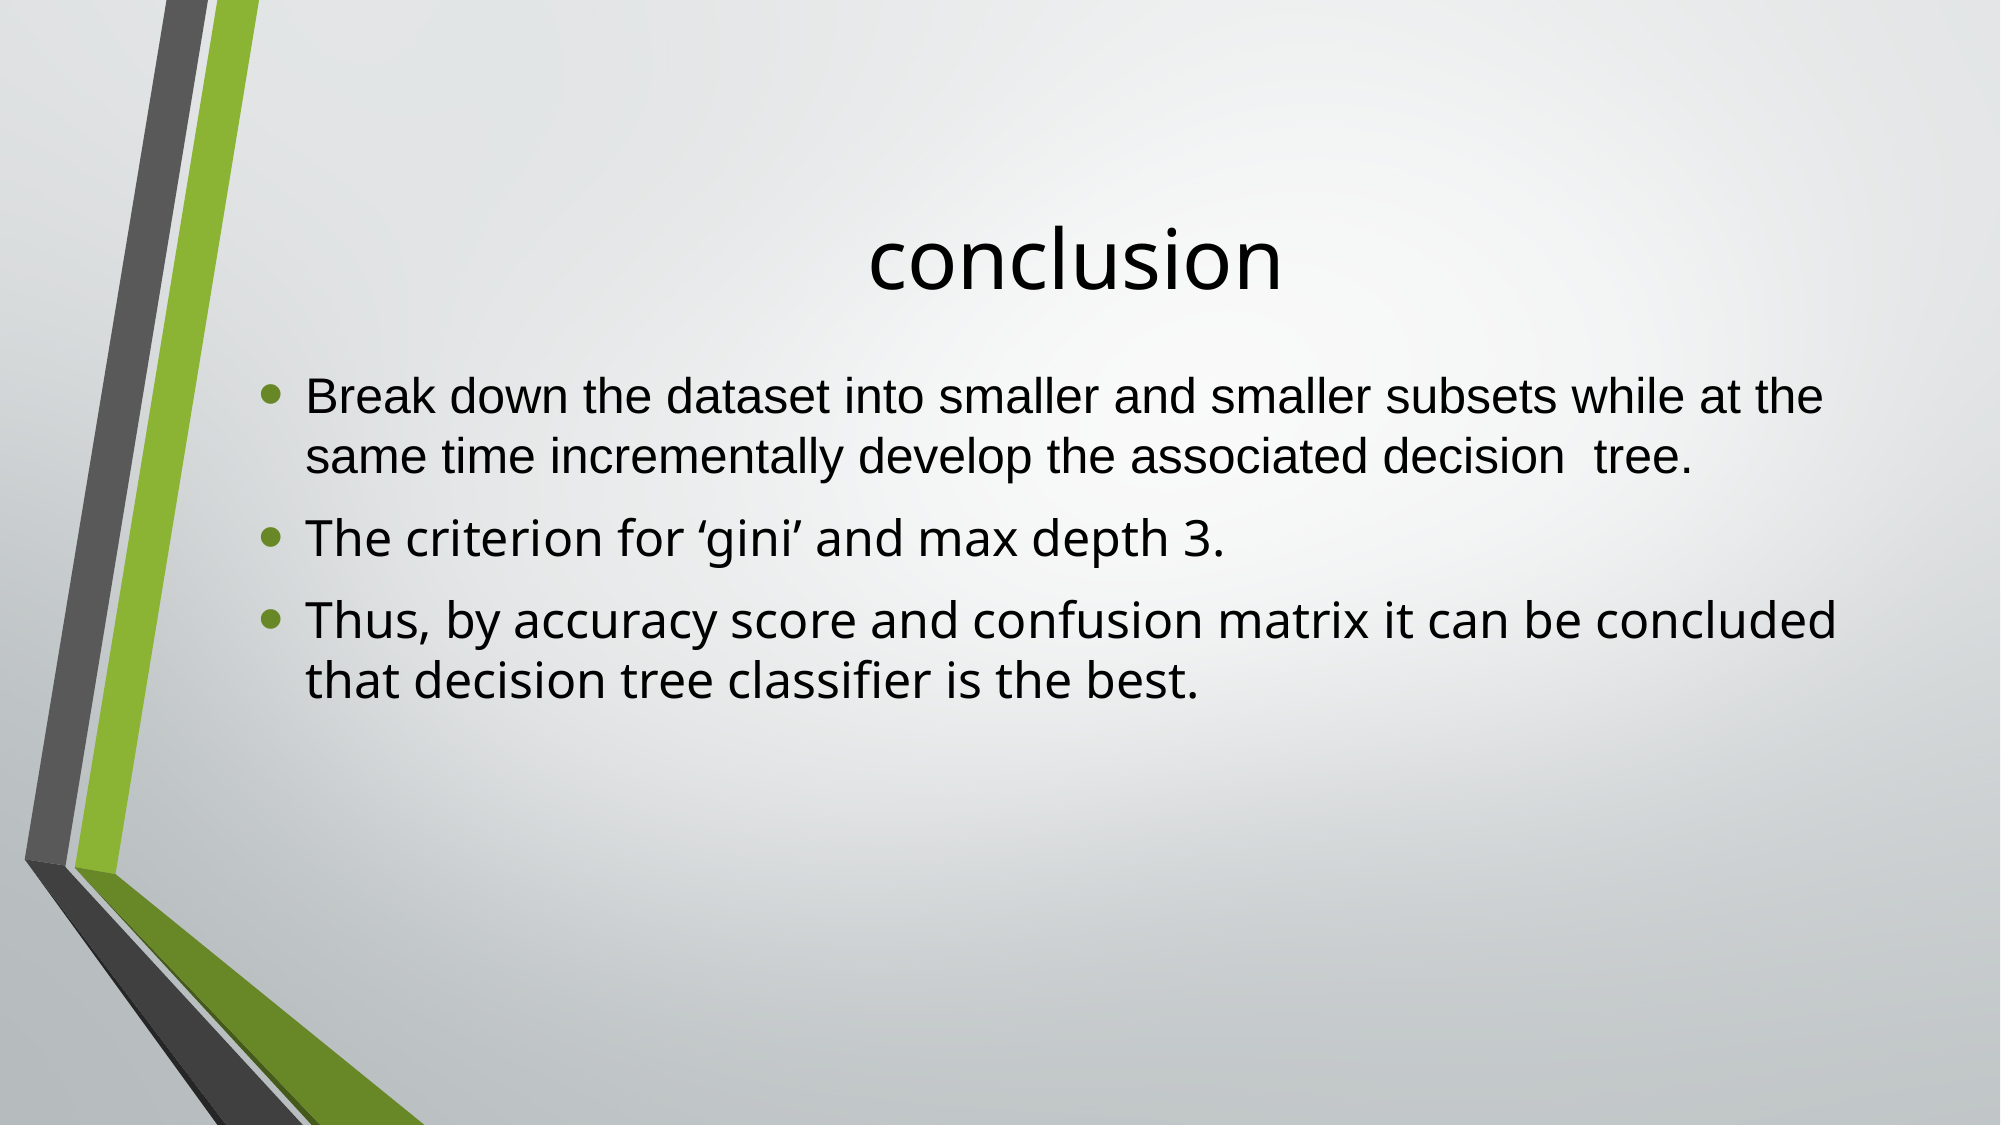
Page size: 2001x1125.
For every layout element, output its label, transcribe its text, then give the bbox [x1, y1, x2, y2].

list Break down the dataset into smaller and smaller subsets while at the same time incrementally develop the associated decision tree. The criterion for ‘gini’ and max depth 3. Thus, by accuracy score and confusion matrix it can be concluded that decision tree classifier is the best. [243, 370, 1887, 950]
title conclusion [243, 112, 1887, 370]
